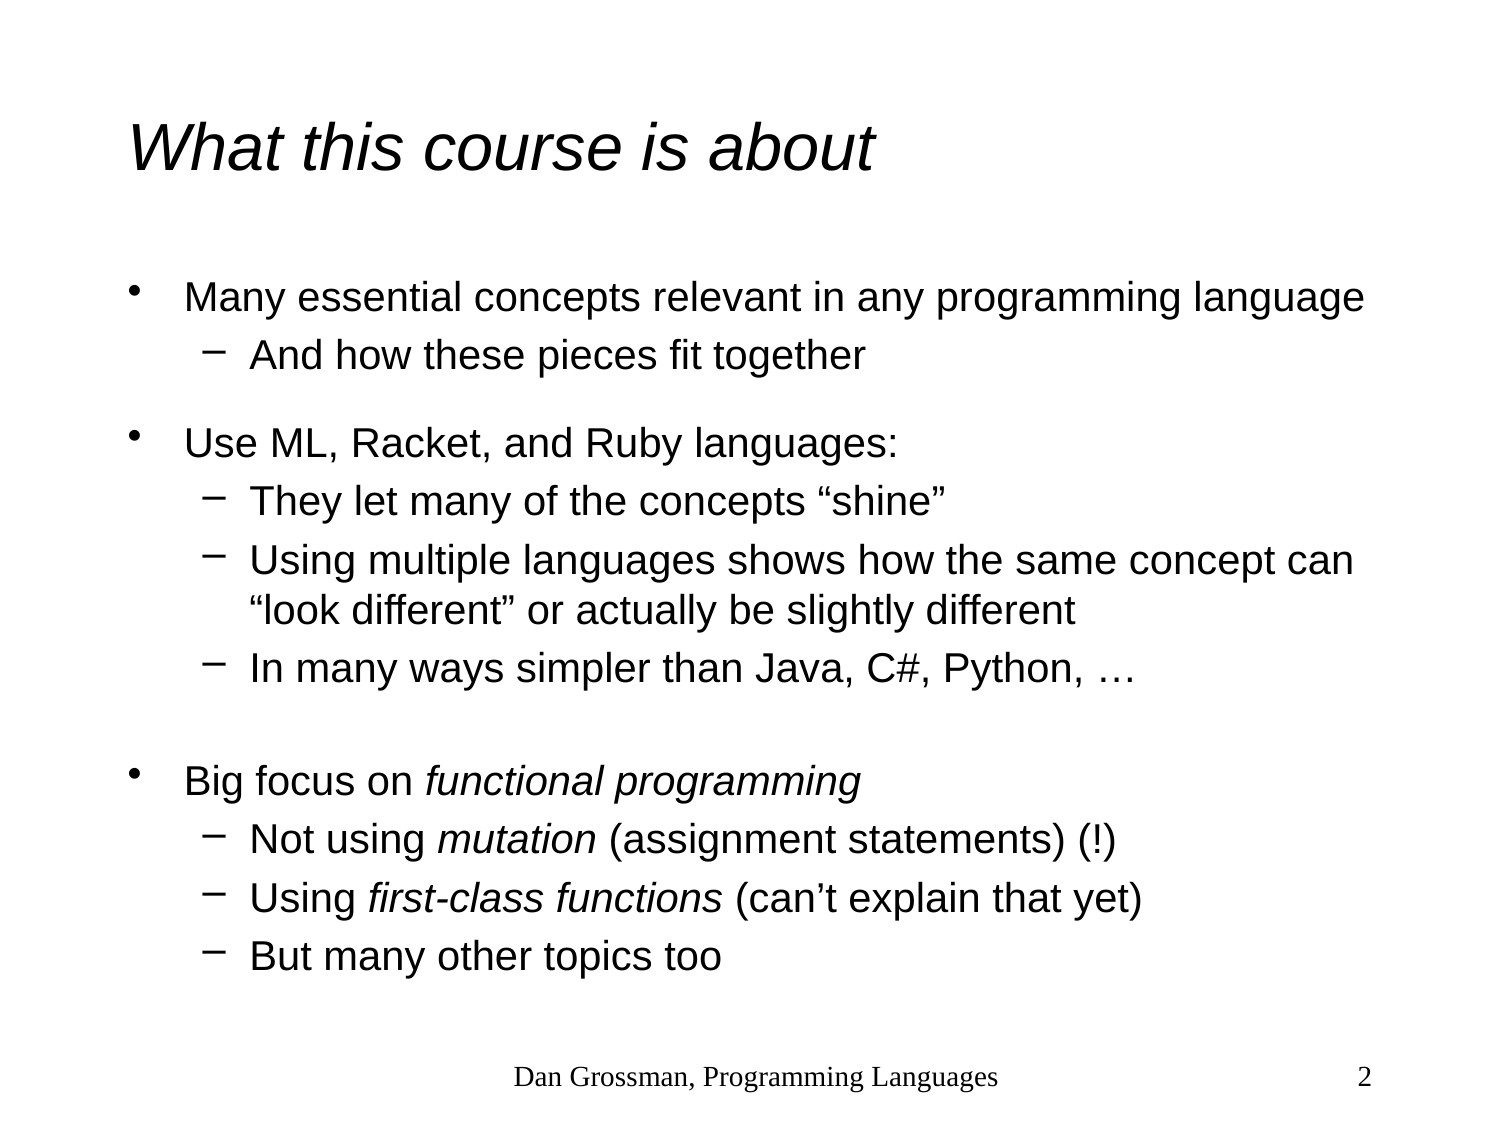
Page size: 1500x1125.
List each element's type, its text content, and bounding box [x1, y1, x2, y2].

footer Dan Grossman, Programming Languages [474, 1049, 1038, 1125]
slide_number 2 [1074, 1049, 1388, 1125]
title What this course is about [112, 49, 1388, 238]
list Many essential concepts relevant in any programming language And how these pieces fit together Use ML, Racket, and Ruby languages: They let many of the concepts “shine” Using multiple languages shows how the same concept can “look different” or actually be slightly different In many ways simpler than Java, C#, Python, … Big focus on functional programming Not using mutation (assignment statements) (!) Using first-class functions (can’t explain that yet) But many other topics too [112, 262, 1388, 1001]
